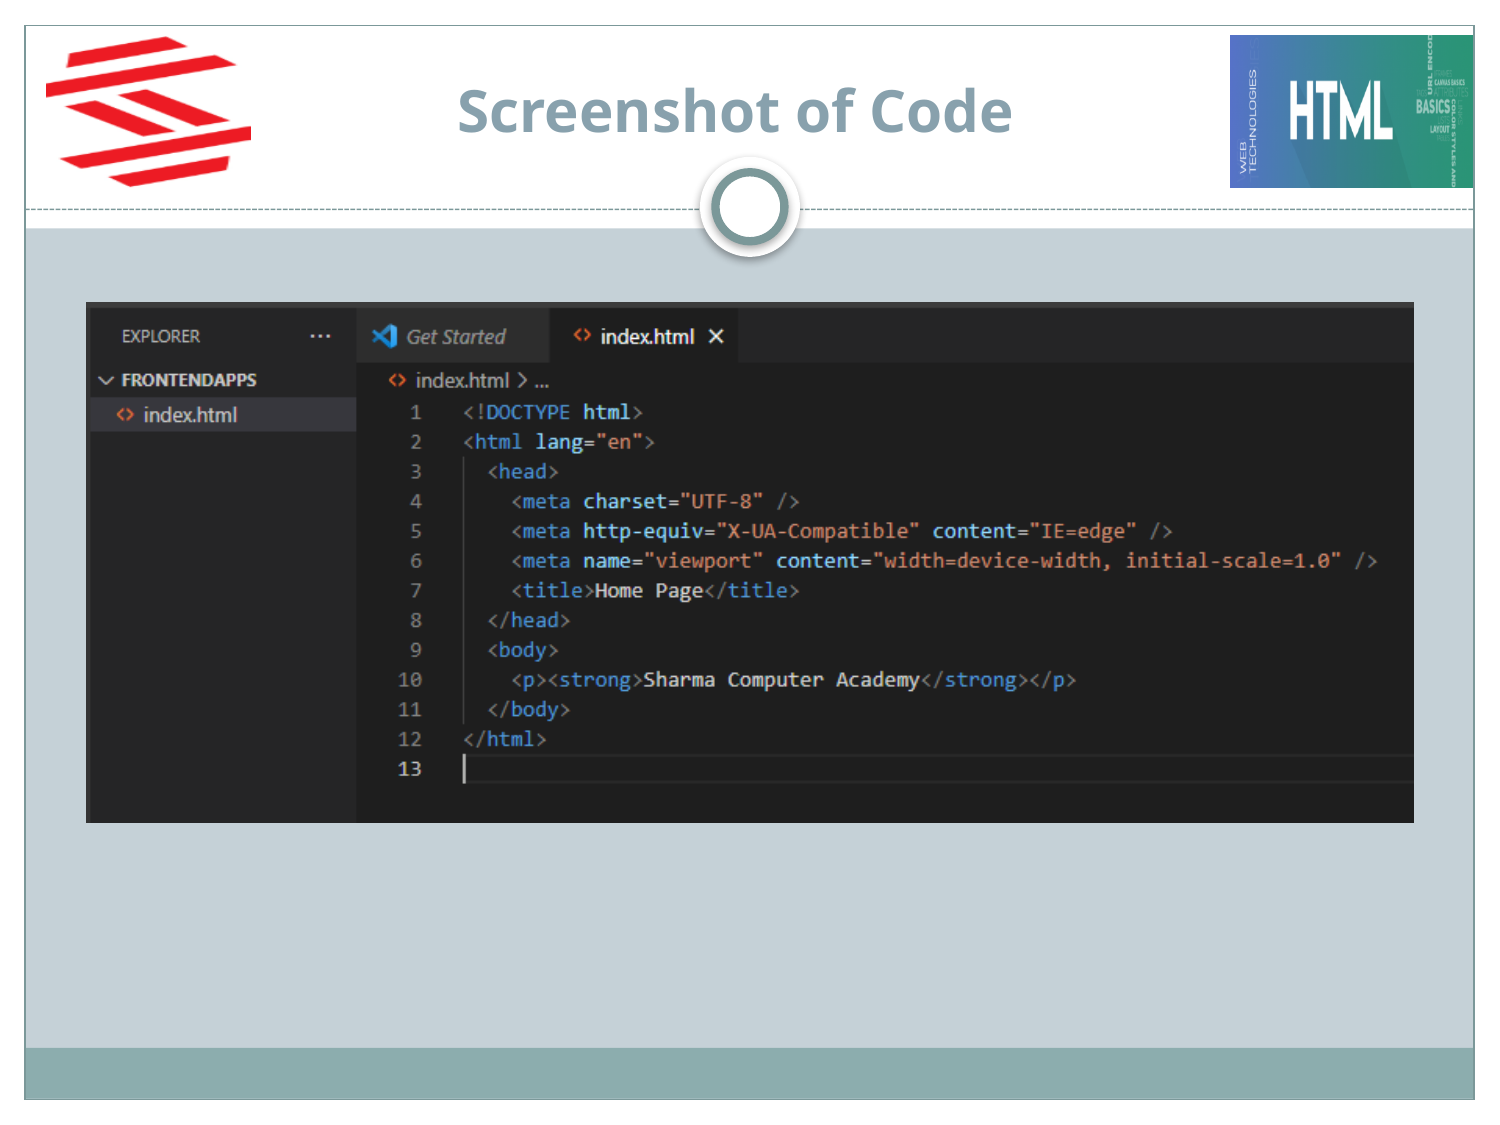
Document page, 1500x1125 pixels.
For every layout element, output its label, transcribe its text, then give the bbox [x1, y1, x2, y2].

text_box Screenshot of Code [296, 66, 1176, 152]
picture [46, 34, 252, 195]
title [46, 46, 1447, 209]
picture [1230, 34, 1473, 188]
picture [86, 301, 1414, 823]
